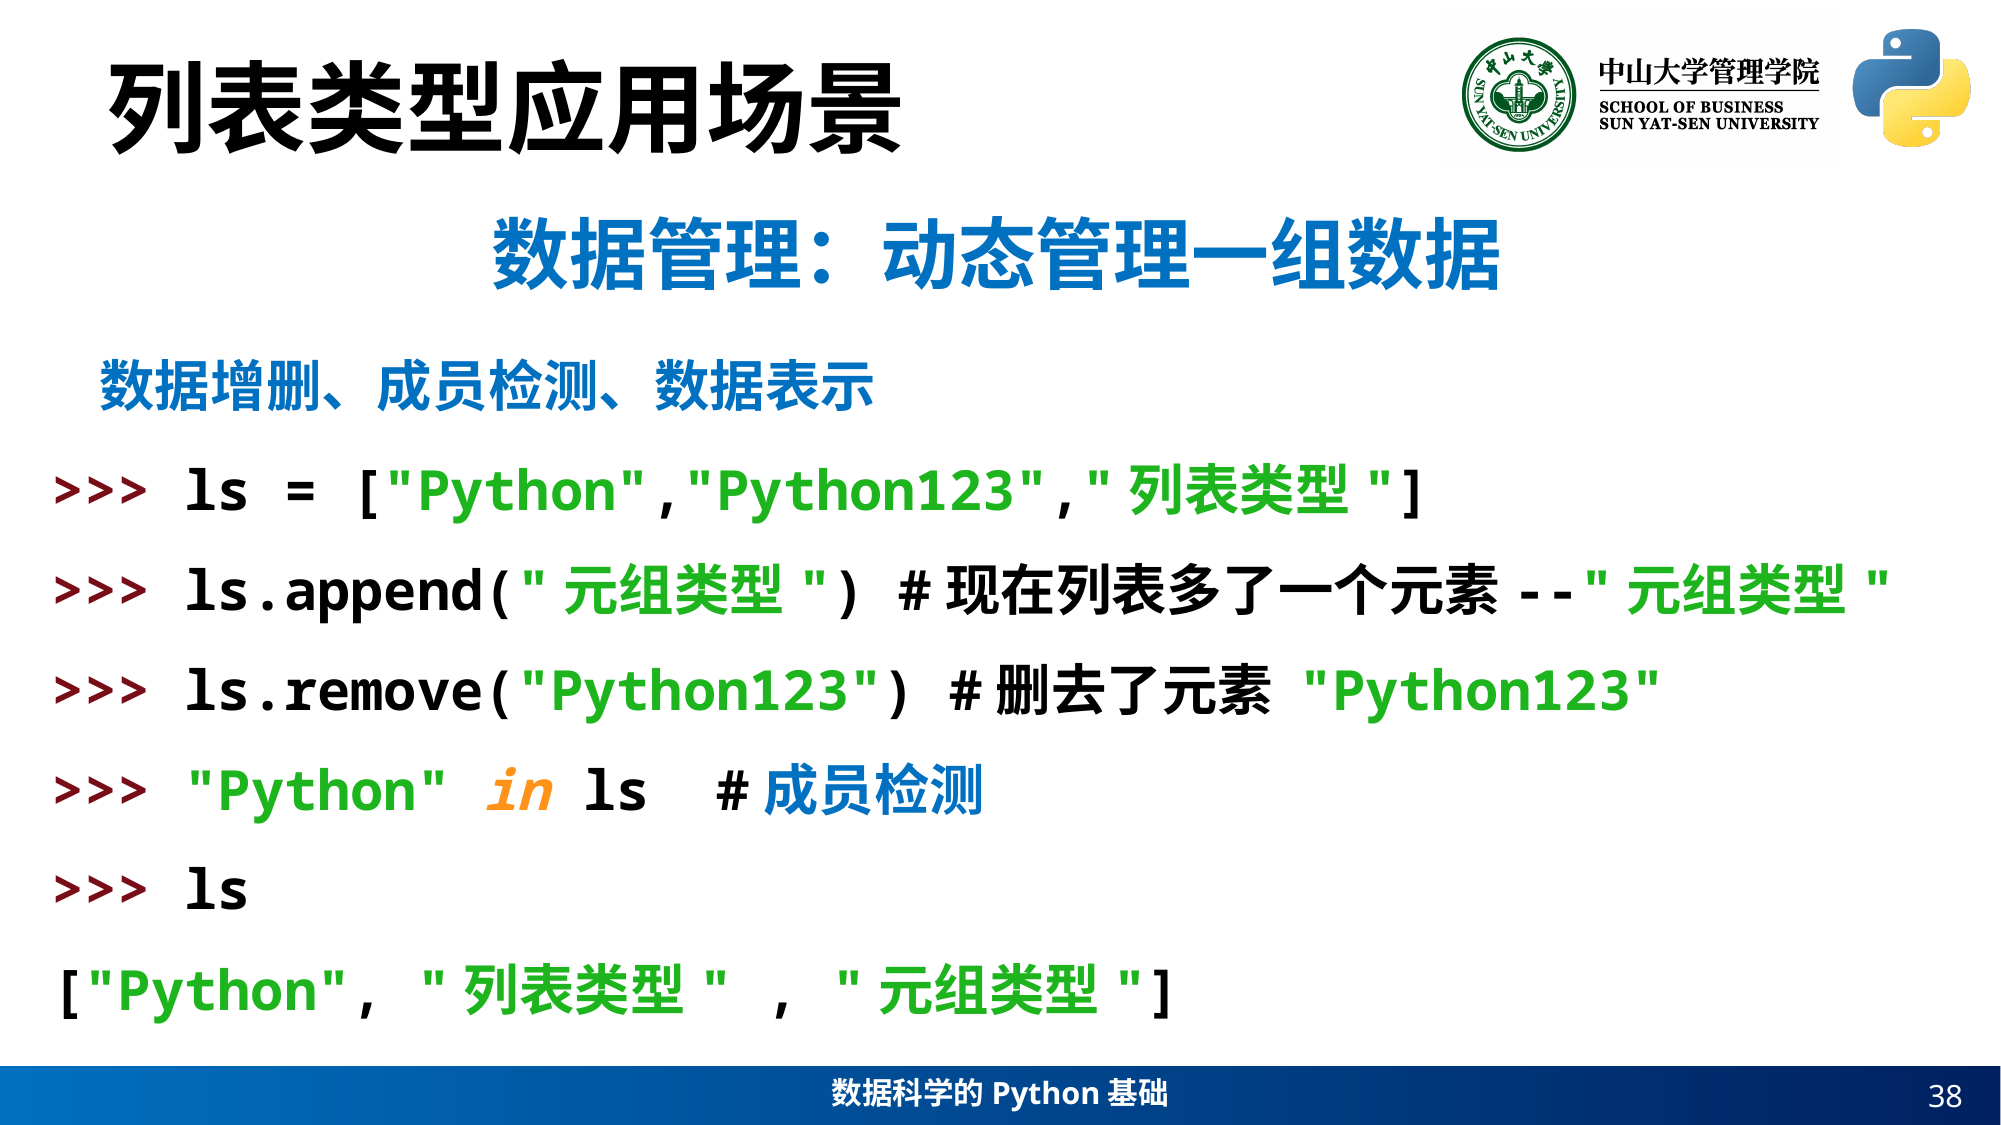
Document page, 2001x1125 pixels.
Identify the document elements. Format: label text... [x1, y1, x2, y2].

text_box >>> ls = ["Python","Python123","列表类型"] >>> ls.append("元组类型") #现在列表多了一个元素--"元组类型" >>> ls.remove("Python123") #删去了元素 "Python123" >>> "Python" in ls #成员检测 >>> ls ["Python", "列表类型" , "元组类型"] [0, 414, 1981, 1029]
text_box 数据管理：动态管理一组数据 [0, 201, 1998, 303]
text_box 列表类型应用场景 [102, 7, 2000, 170]
text_box 数据增删、成员检测、数据表示 [54, 310, 922, 426]
